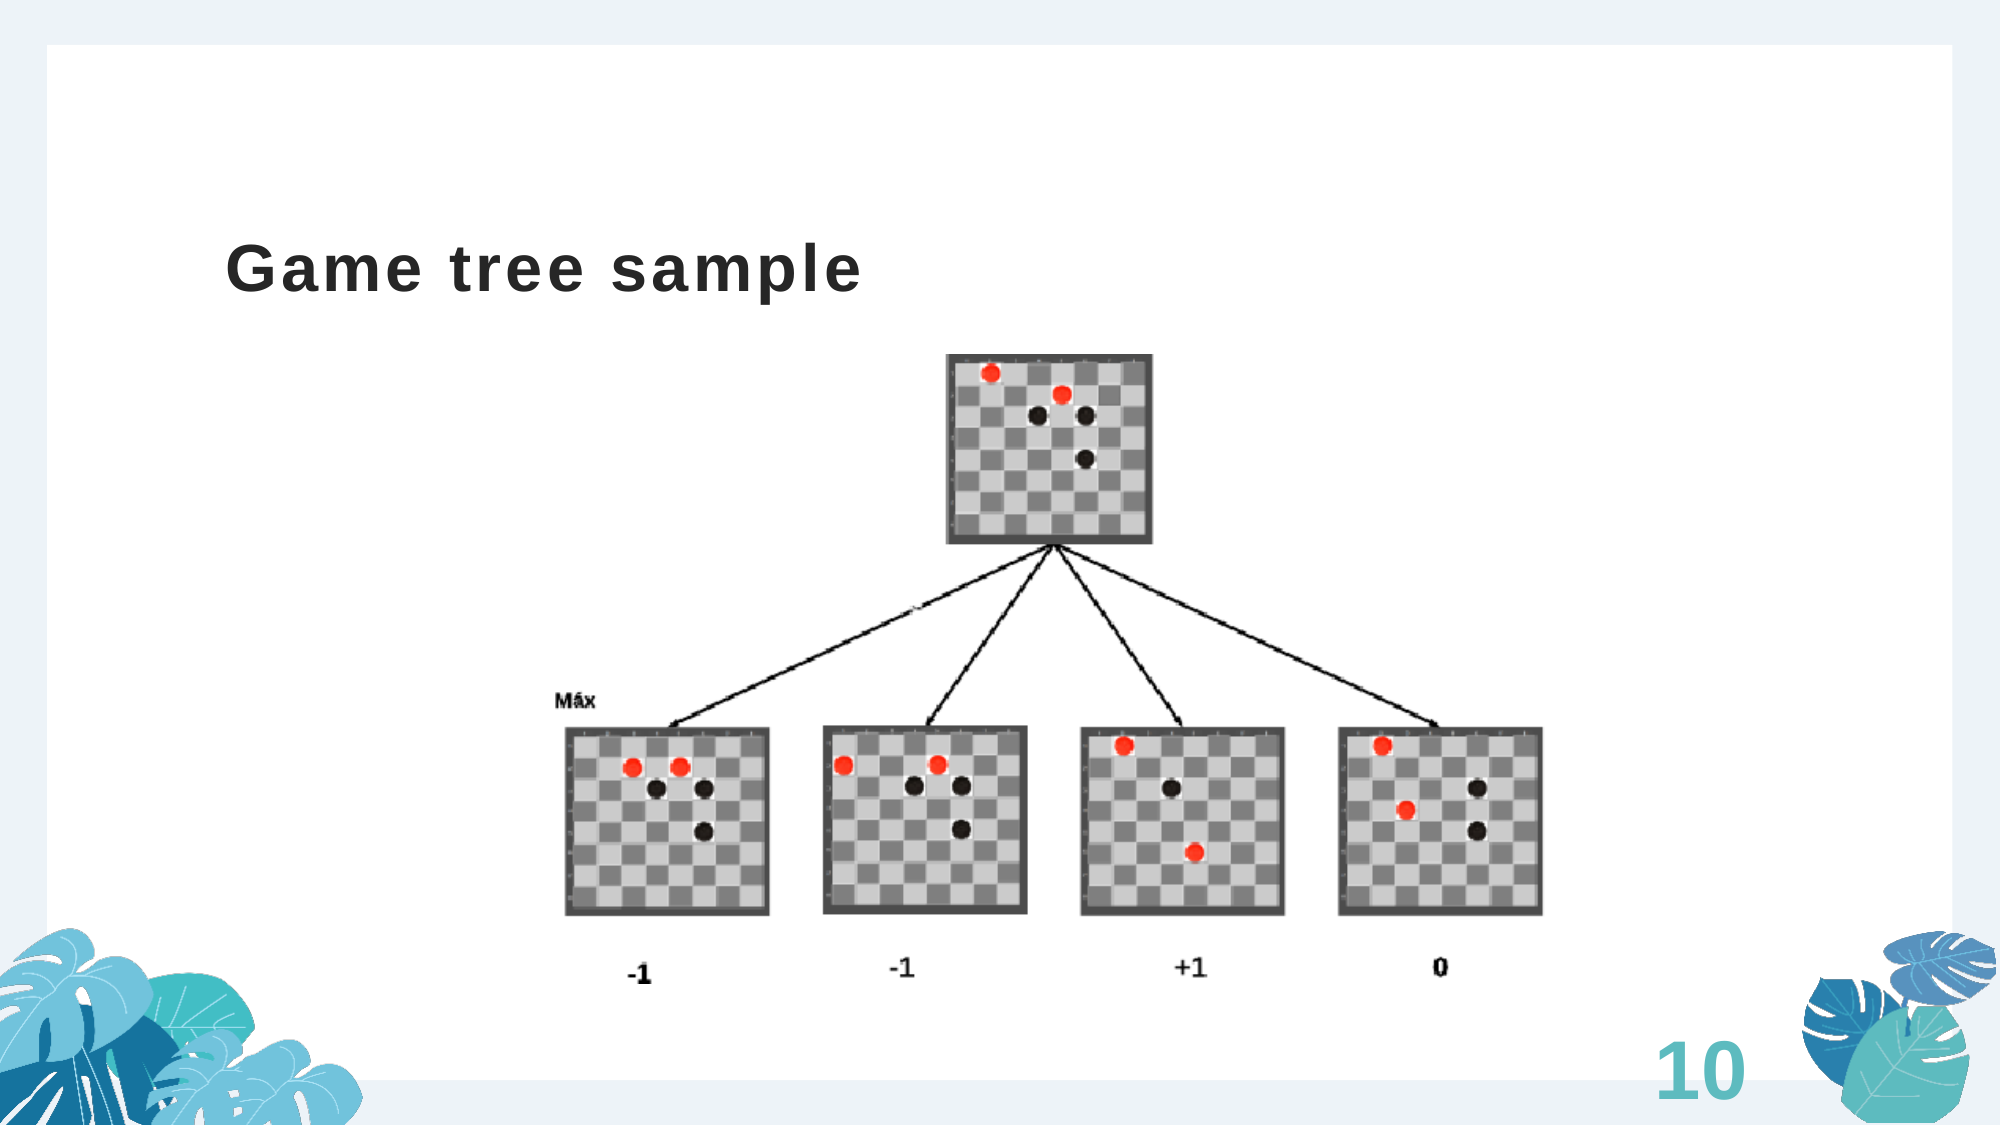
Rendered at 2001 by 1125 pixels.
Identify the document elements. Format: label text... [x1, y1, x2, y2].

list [554, 354, 1546, 985]
picture [0, 606, 855, 1125]
picture [1783, 911, 2001, 1123]
text_box 10 [1622, 1009, 1780, 1124]
title Game tree sample [210, 204, 1790, 324]
